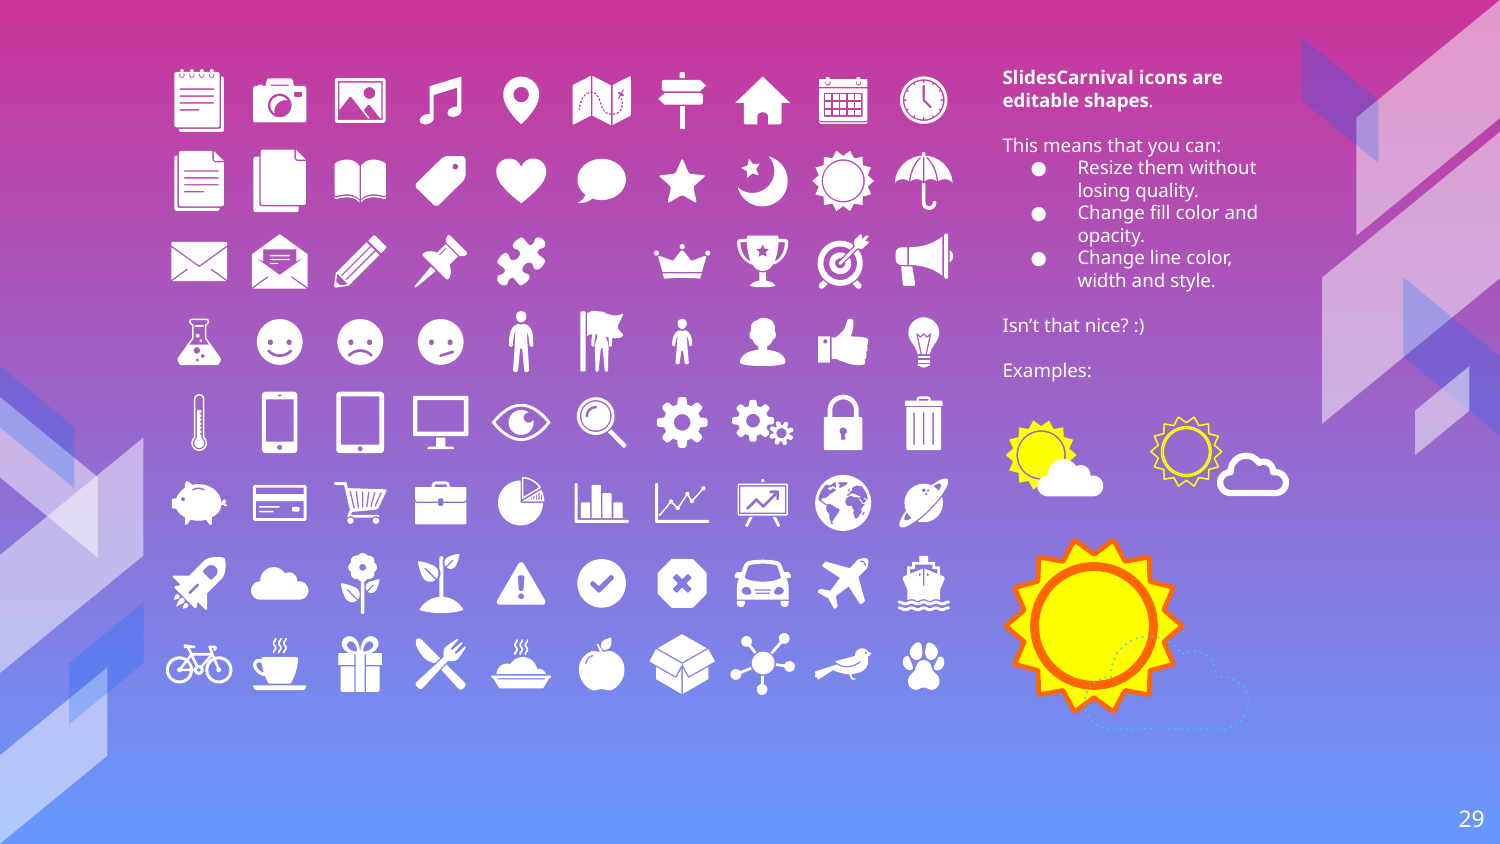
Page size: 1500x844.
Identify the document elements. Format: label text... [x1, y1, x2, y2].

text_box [908, 317, 940, 368]
text_box [496, 158, 547, 204]
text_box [895, 233, 954, 287]
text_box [191, 393, 208, 452]
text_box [614, 310, 624, 372]
text_box [497, 237, 546, 286]
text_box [899, 76, 948, 124]
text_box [174, 68, 225, 133]
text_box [417, 553, 464, 614]
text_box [253, 149, 307, 213]
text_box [340, 552, 380, 615]
text_box [1079, 465, 1104, 497]
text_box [730, 632, 796, 696]
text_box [172, 556, 226, 611]
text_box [1005, 420, 1077, 490]
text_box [412, 395, 469, 450]
text_box [577, 559, 626, 608]
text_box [491, 639, 552, 689]
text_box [737, 156, 788, 207]
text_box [817, 233, 870, 289]
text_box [899, 478, 949, 528]
text_box [417, 319, 464, 365]
text_box [735, 76, 791, 125]
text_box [897, 555, 950, 612]
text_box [333, 481, 387, 525]
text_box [654, 482, 710, 523]
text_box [653, 243, 711, 279]
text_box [252, 637, 307, 691]
text_box [817, 558, 869, 609]
text_box [1090, 651, 1249, 729]
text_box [576, 396, 627, 448]
text_box [503, 76, 540, 125]
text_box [902, 642, 945, 691]
text_box [165, 644, 233, 684]
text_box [171, 241, 228, 282]
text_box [818, 76, 868, 125]
text_box [251, 567, 309, 600]
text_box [251, 233, 308, 289]
text_box [739, 317, 786, 367]
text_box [812, 150, 875, 212]
text_box [171, 481, 228, 525]
text_box [814, 648, 872, 680]
text_box [419, 76, 462, 125]
text_box [1225, 455, 1286, 493]
text_box [577, 158, 626, 203]
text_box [578, 637, 625, 691]
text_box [177, 318, 222, 366]
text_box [252, 78, 307, 123]
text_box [338, 635, 383, 692]
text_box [1150, 416, 1223, 487]
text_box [252, 484, 307, 522]
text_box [334, 159, 387, 203]
text_box SlidesCarnival icons are editable shapes. This means that you can: Resize them without losing quality. Change fill color and opacity. Change line color, width and style. Isn’t that nice? :) Examples: [987, 51, 1292, 302]
text_box [496, 562, 546, 605]
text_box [334, 77, 386, 123]
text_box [508, 310, 534, 373]
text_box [491, 403, 551, 442]
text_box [731, 399, 794, 446]
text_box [414, 481, 467, 525]
text_box [815, 474, 872, 531]
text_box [737, 478, 789, 528]
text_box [649, 633, 716, 694]
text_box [497, 476, 545, 526]
text_box [256, 319, 303, 365]
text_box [415, 638, 466, 690]
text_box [734, 559, 792, 608]
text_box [736, 235, 789, 288]
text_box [904, 396, 943, 451]
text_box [658, 71, 707, 130]
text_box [894, 151, 953, 211]
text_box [671, 318, 693, 365]
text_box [574, 482, 629, 523]
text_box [572, 75, 632, 126]
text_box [591, 311, 613, 372]
text_box [657, 558, 707, 608]
text_box [823, 394, 863, 451]
text_box [415, 156, 466, 206]
text_box [659, 159, 705, 203]
text_box [337, 319, 384, 365]
slide_number ‹#› [1403, 789, 1500, 844]
text_box [656, 397, 708, 448]
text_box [1005, 539, 1183, 713]
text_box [817, 318, 869, 366]
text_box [414, 234, 468, 288]
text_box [580, 310, 590, 372]
text_box [336, 391, 385, 454]
text_box [261, 391, 298, 454]
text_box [333, 235, 387, 288]
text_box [174, 150, 225, 212]
